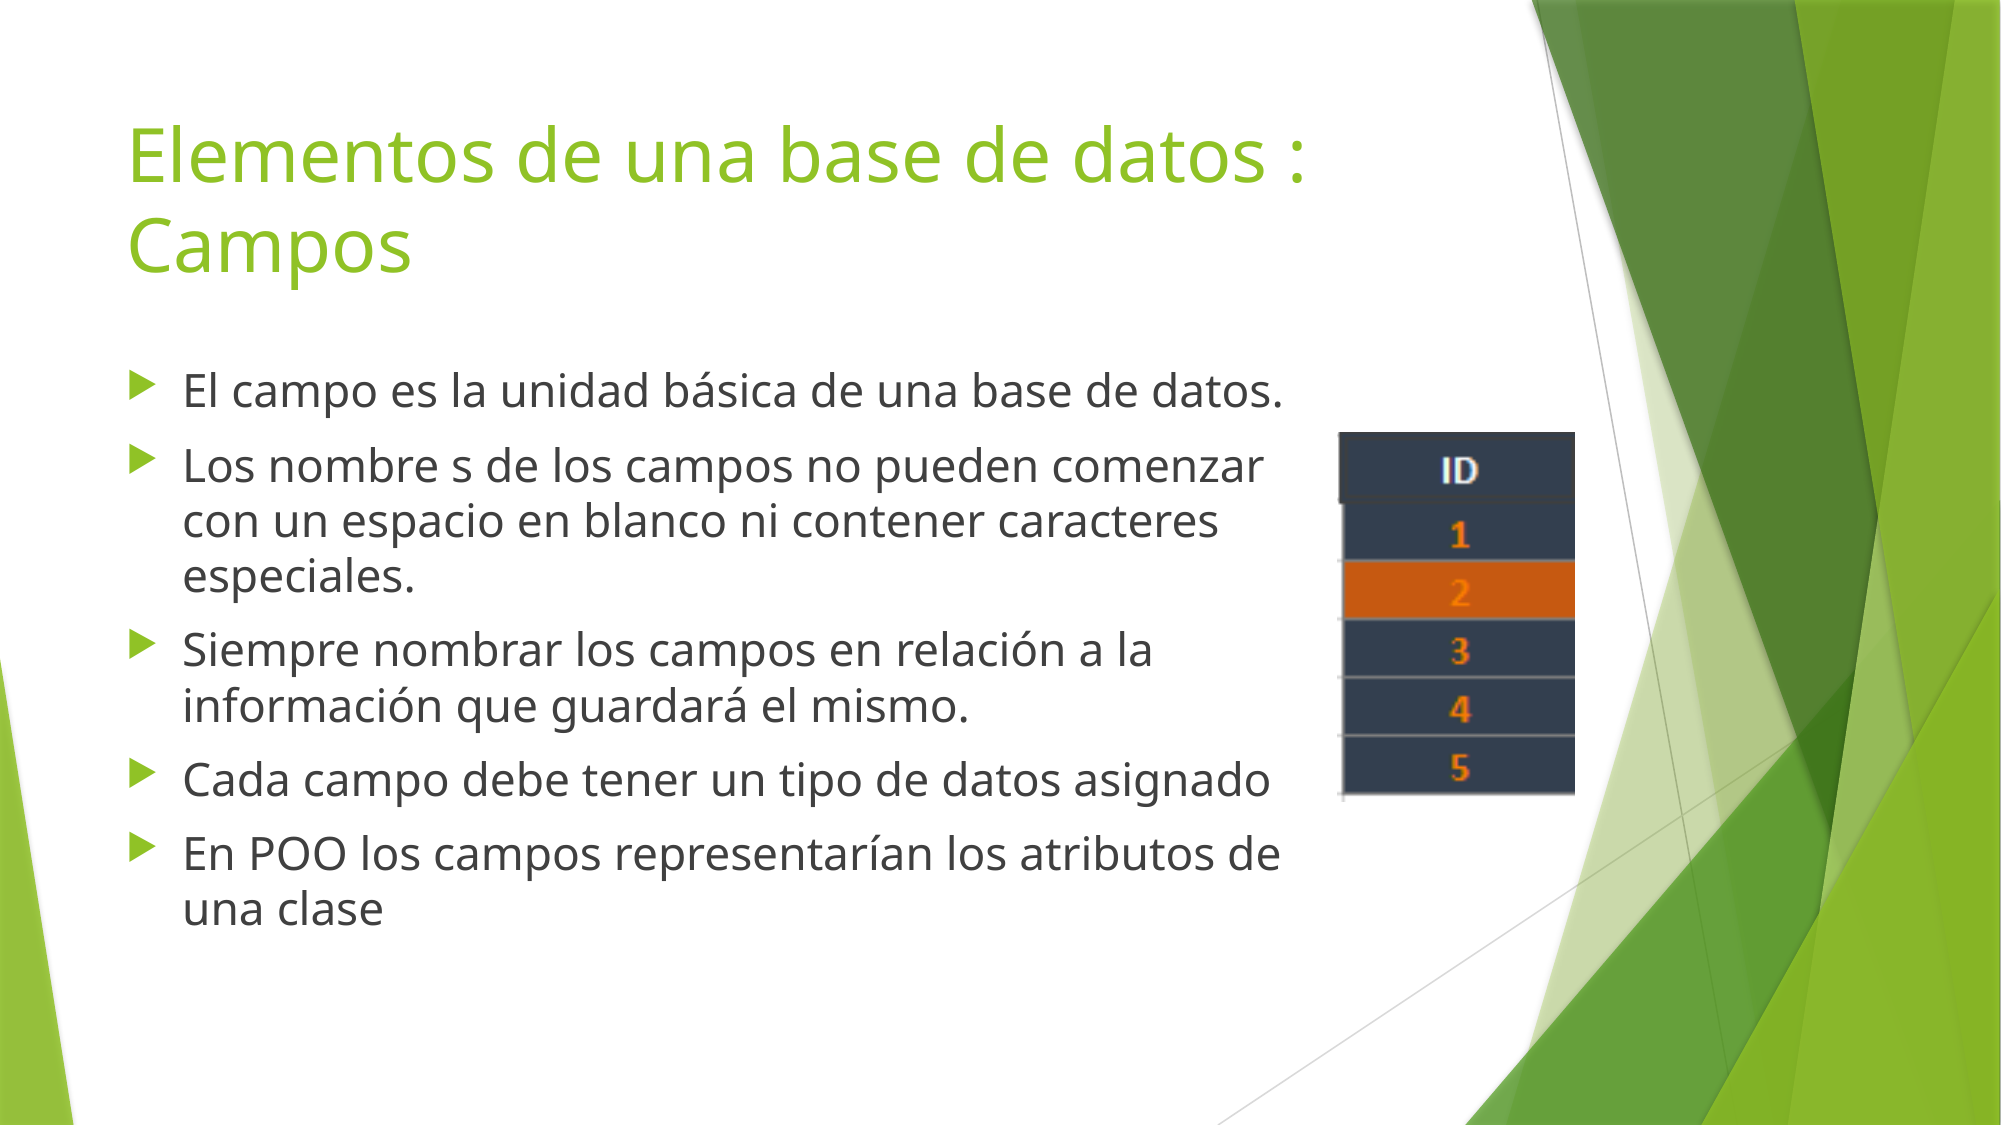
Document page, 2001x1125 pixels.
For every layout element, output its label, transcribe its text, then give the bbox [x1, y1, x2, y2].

title Elementos de una base de datos : Campos [111, 99, 1522, 317]
picture [1336, 432, 1576, 802]
list El campo es la unidad básica de una base de datos. Los nombre s de los campos no pueden comenzar con un espacio en blanco ni contener caracteres especiales. Siempre nombrar los campos en relación a la información que guardará el mismo. Cada campo debe tener un tipo de datos asignado En POO los campos representarían los atributos de una clase [111, 354, 1309, 992]
